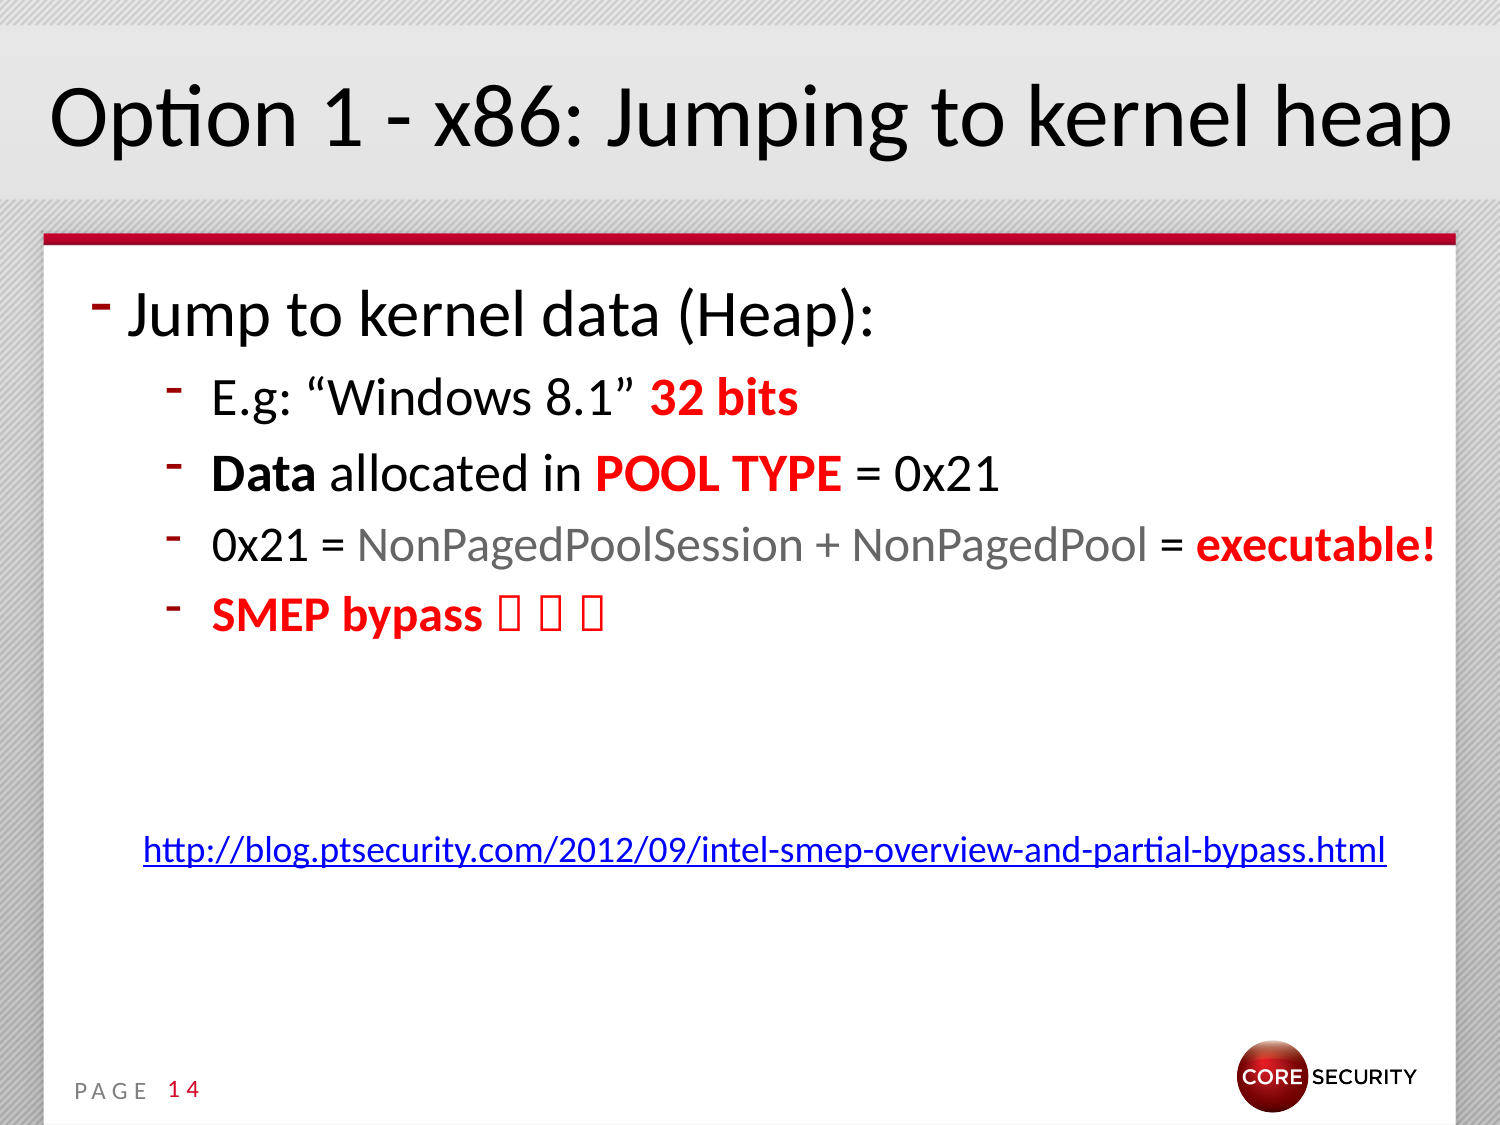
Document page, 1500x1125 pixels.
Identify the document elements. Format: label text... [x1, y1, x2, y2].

picture [0, 0, 1500, 1125]
list Jump to kernel data (Heap): E.g: “Windows 8.1” 32 bits Data allocated in POOL TYPE = 0x21 0x21 = NonPagedPoolSession + NonPagedPool = executable! SMEP bypass    [75, 262, 1456, 1003]
slide_number 14 [152, 1067, 503, 1111]
text_box http://blog.ptsecurity.com/2012/09/intel-smep-overview-and-partial-bypass.html [128, 817, 1425, 923]
title Option 1 - x86: Jumping to kernel heap [23, 67, 1481, 172]
